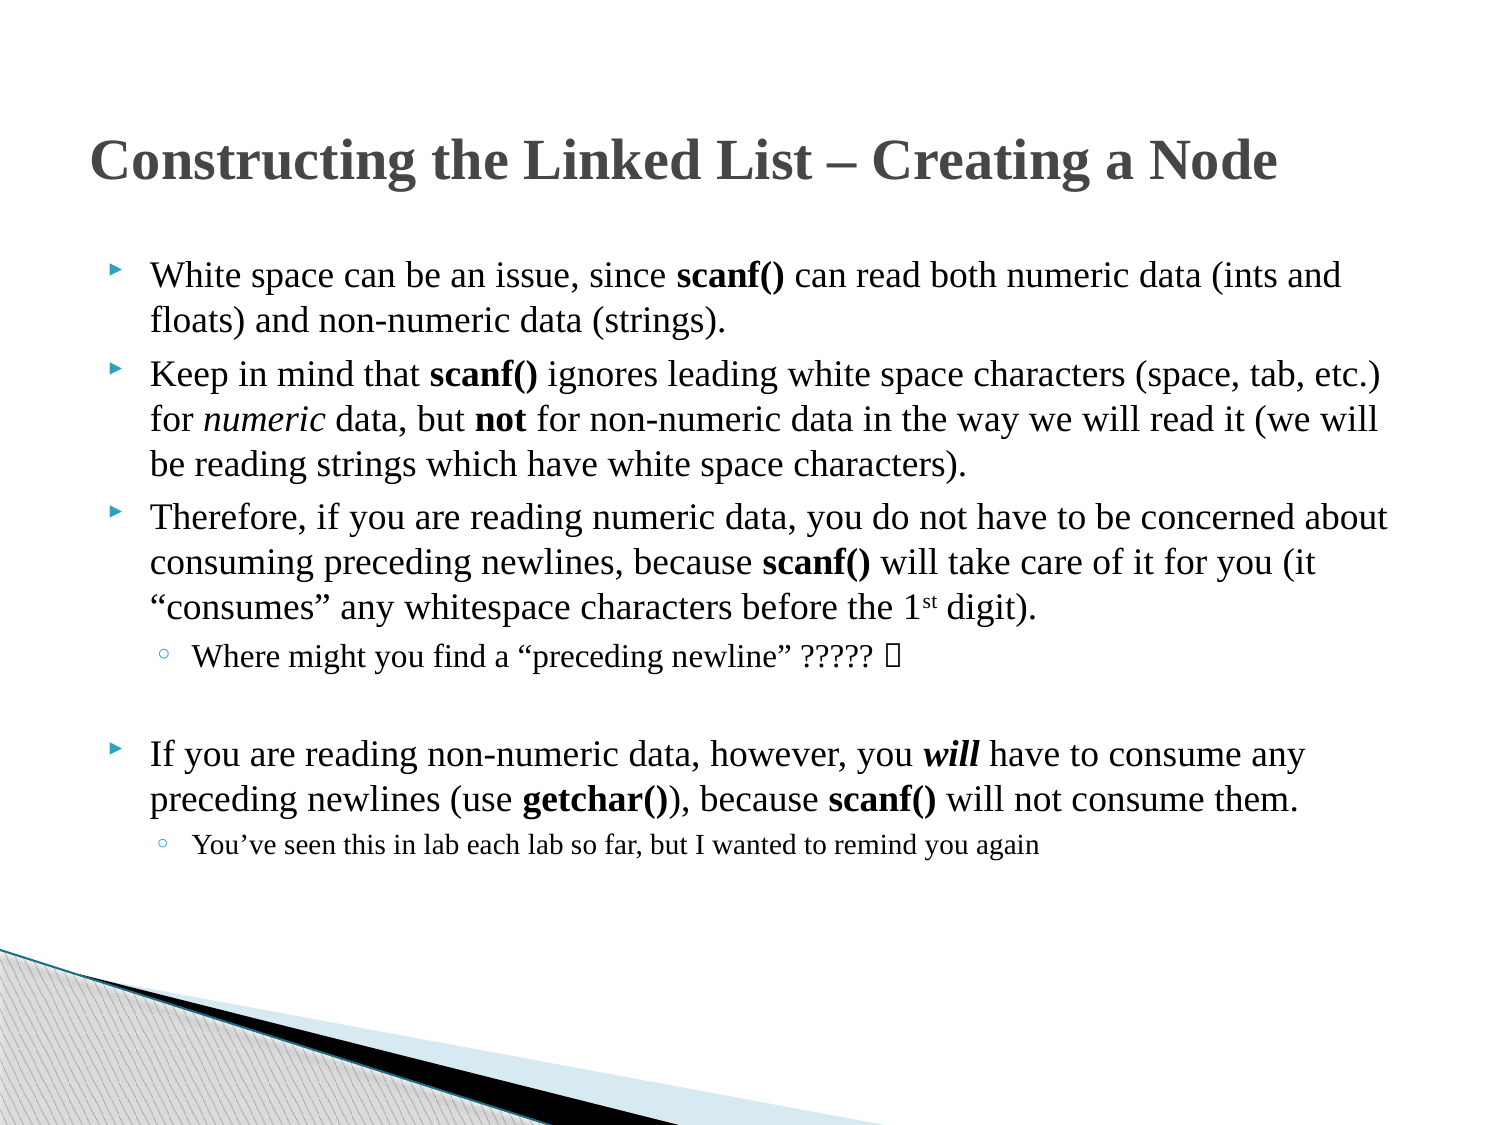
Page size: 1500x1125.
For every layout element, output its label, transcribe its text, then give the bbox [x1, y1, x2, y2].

list White space can be an issue, since scanf() can read both numeric data (ints and floats) and non-numeric data (strings). Keep in mind that scanf() ignores leading white space characters (space, tab, etc.) for numeric data, but not for non-numeric data in the way we will read it (we will be reading strings which have white space characters). Therefore, if you are reading numeric data, you do not have to be concerned about consuming preceding newlines, because scanf() will take care of it for you (it “consumes” any whitespace characters before the 1st digit). Where might you find a “preceding newline” ?????  If you are reading non-numeric data, however, you will have to consume any preceding newlines (use getchar()), because scanf() will not consume them. You’ve seen this in lab each lab so far, but I wanted to remind you again [75, 250, 1425, 986]
title Constructing the Linked List – Creating a Node [75, 62, 1425, 250]
